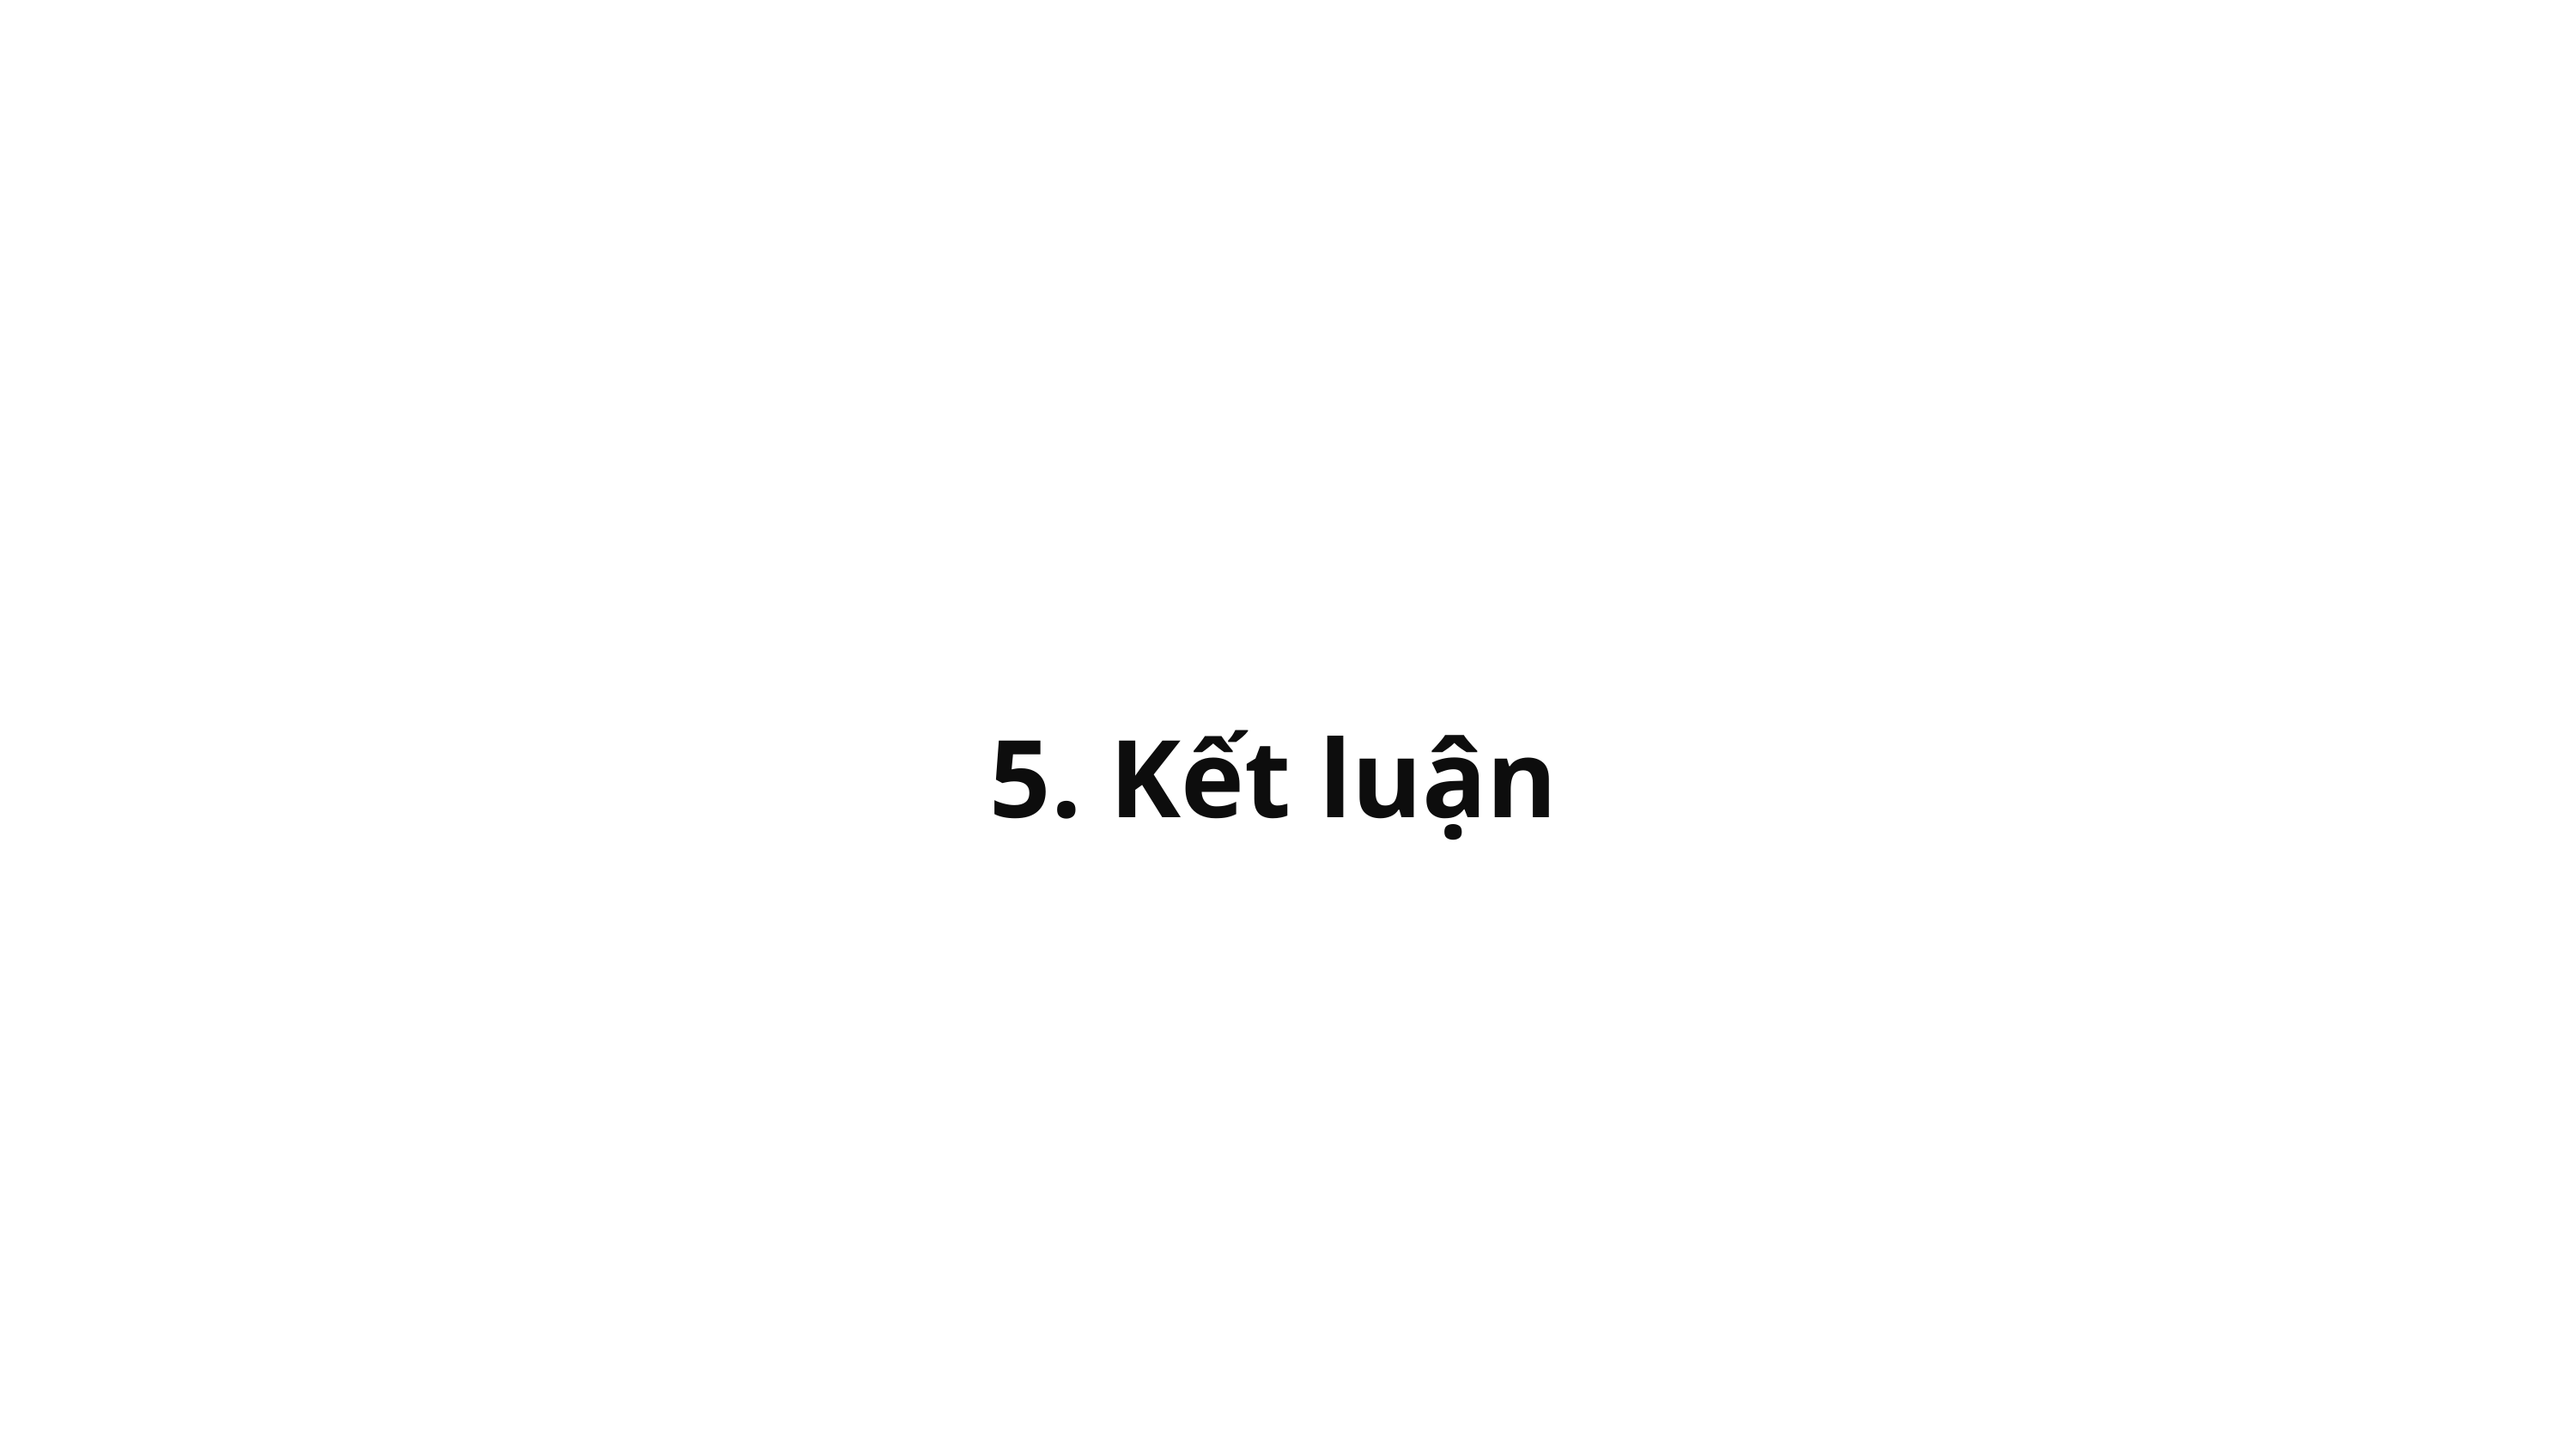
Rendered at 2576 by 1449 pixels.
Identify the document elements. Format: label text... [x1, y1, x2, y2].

text_box 5. Kết luận [563, 658, 2013, 840]
